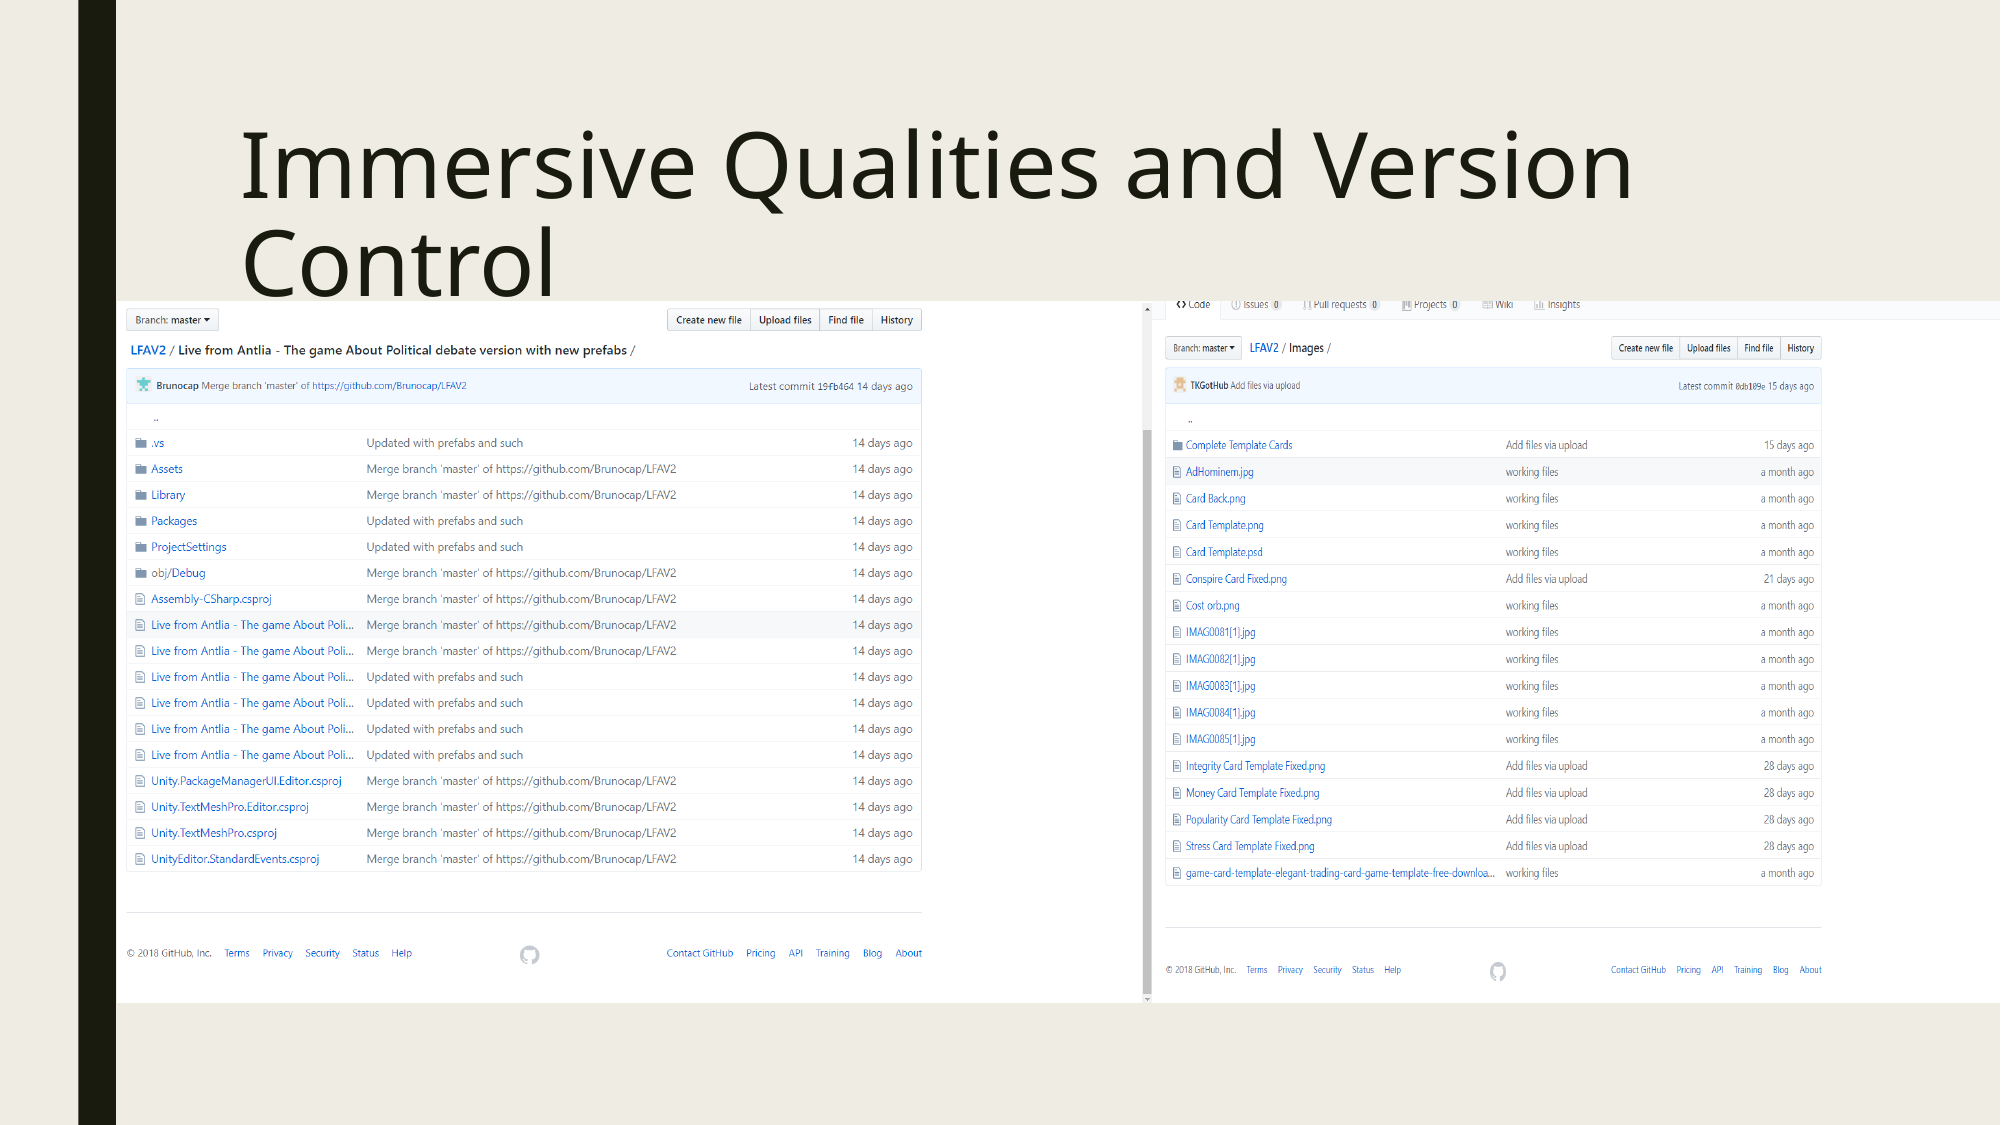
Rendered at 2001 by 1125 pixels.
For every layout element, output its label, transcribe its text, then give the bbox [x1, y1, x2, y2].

picture [117, 301, 1152, 1003]
title Immersive Qualities and Version Control [225, 112, 1800, 301]
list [1152, 301, 2000, 1003]
